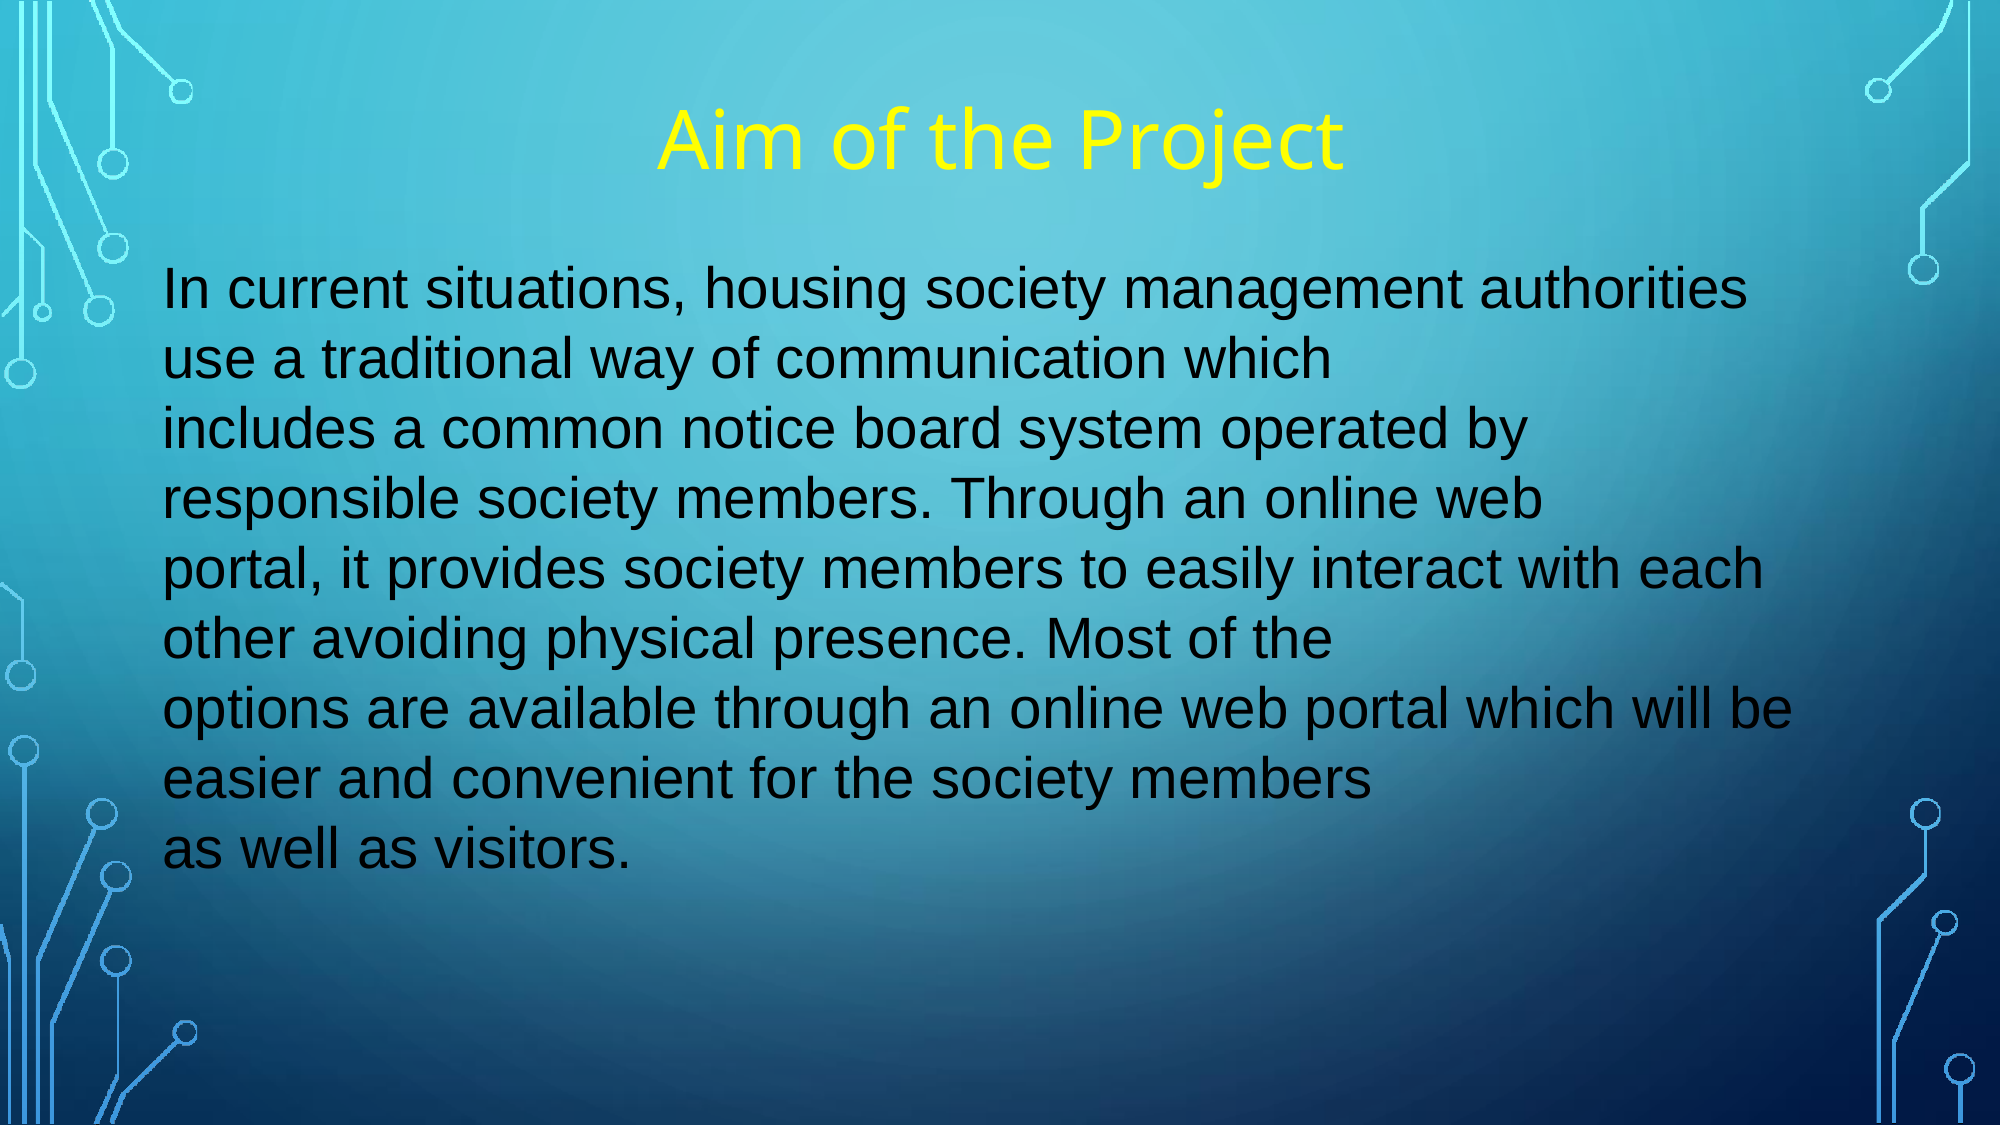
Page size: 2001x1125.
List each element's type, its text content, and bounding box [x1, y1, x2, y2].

picture [0, 0, 2000, 1125]
title Aim of the Project [162, 87, 1863, 188]
subtitle In current situations, housing society management authorities use a traditional way of communication which includes a common notice board system operated by responsible society members. Through an online web portal, it provides society members to easily interact with each other avoiding physical presence. Most of the options are available through an online web portal which will be easier and convenient for the society members as well as visitors. [162, 249, 1800, 963]
